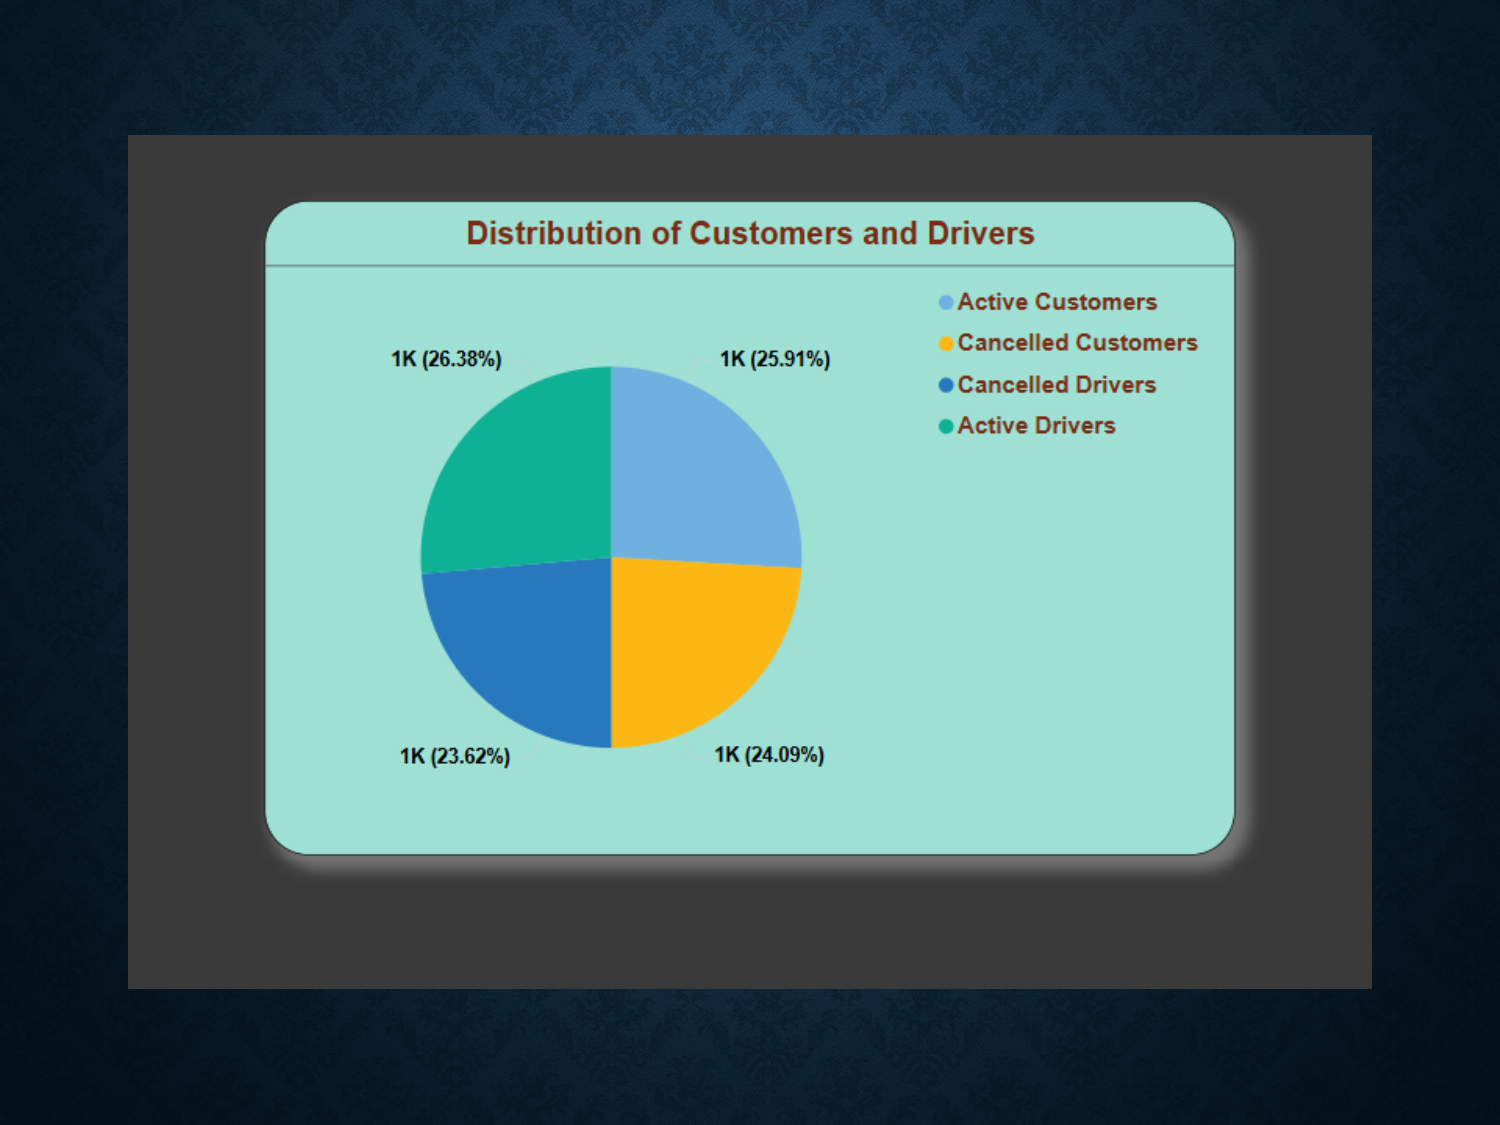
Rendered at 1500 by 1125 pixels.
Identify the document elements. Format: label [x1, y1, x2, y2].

picture [127, 135, 1373, 990]
